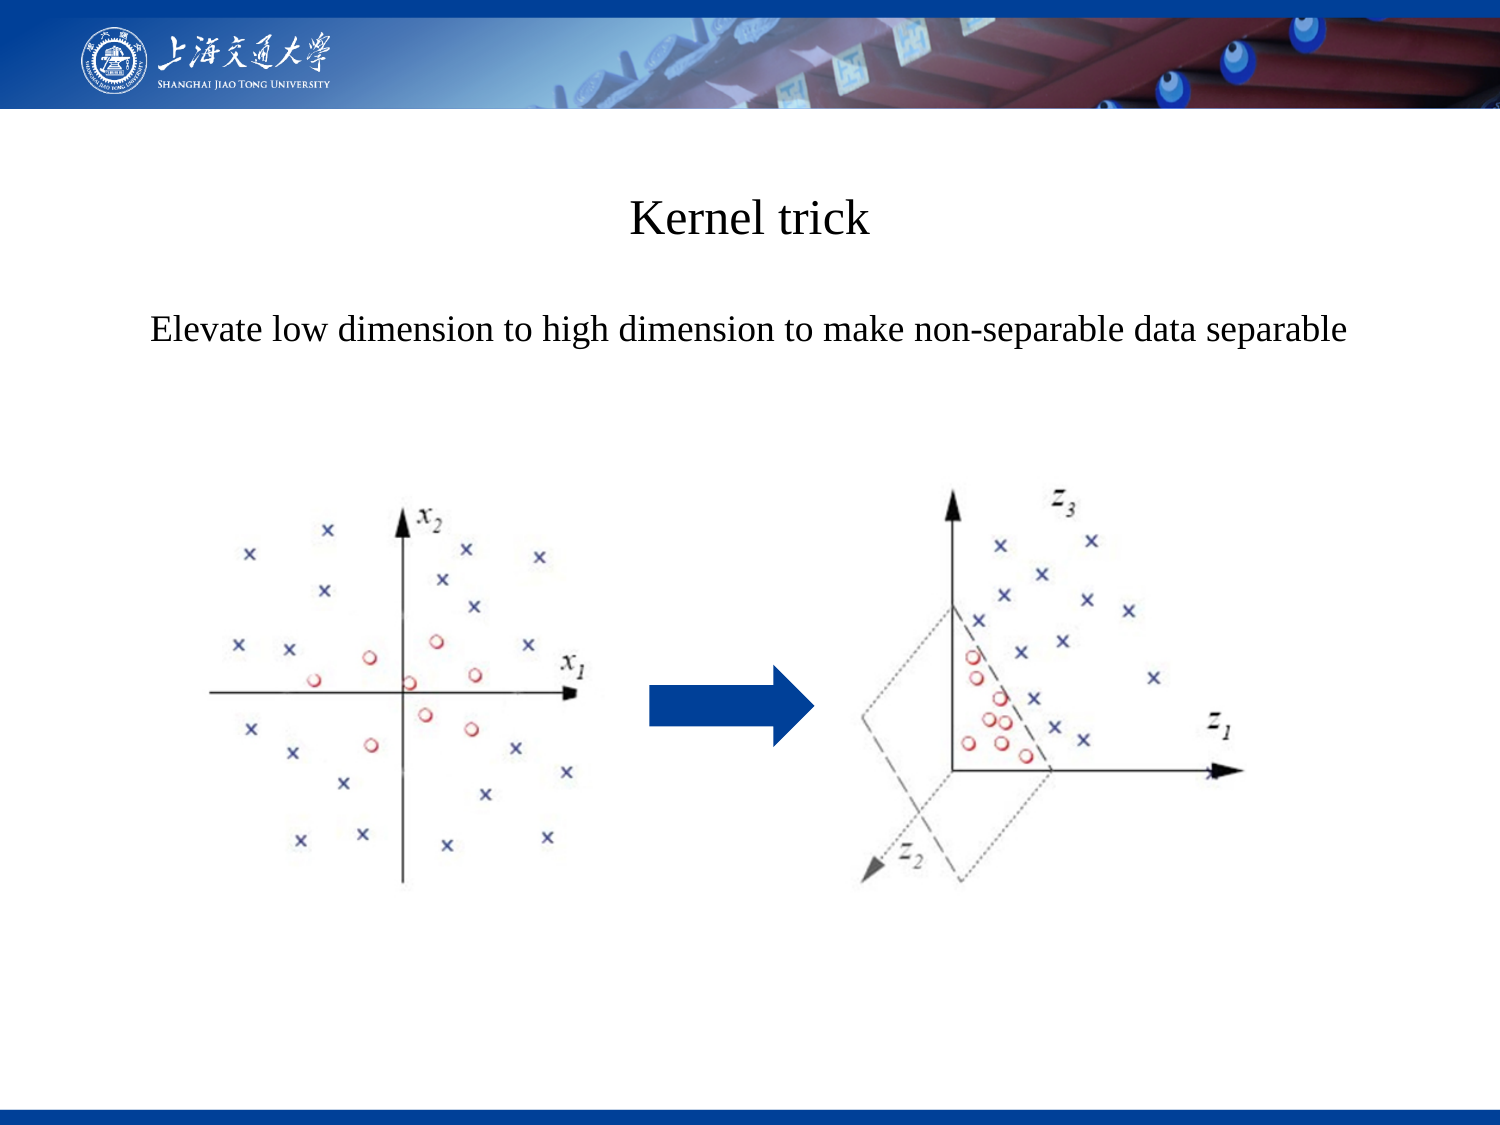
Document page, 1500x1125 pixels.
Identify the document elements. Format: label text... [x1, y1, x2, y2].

text_box [648, 662, 817, 750]
text_box Kernel trick [614, 177, 886, 252]
picture [184, 458, 614, 926]
picture [0, 18, 1500, 109]
text_box Elevate low dimension to high dimension to make non-separable data separable [135, 296, 1365, 356]
picture [827, 458, 1261, 926]
